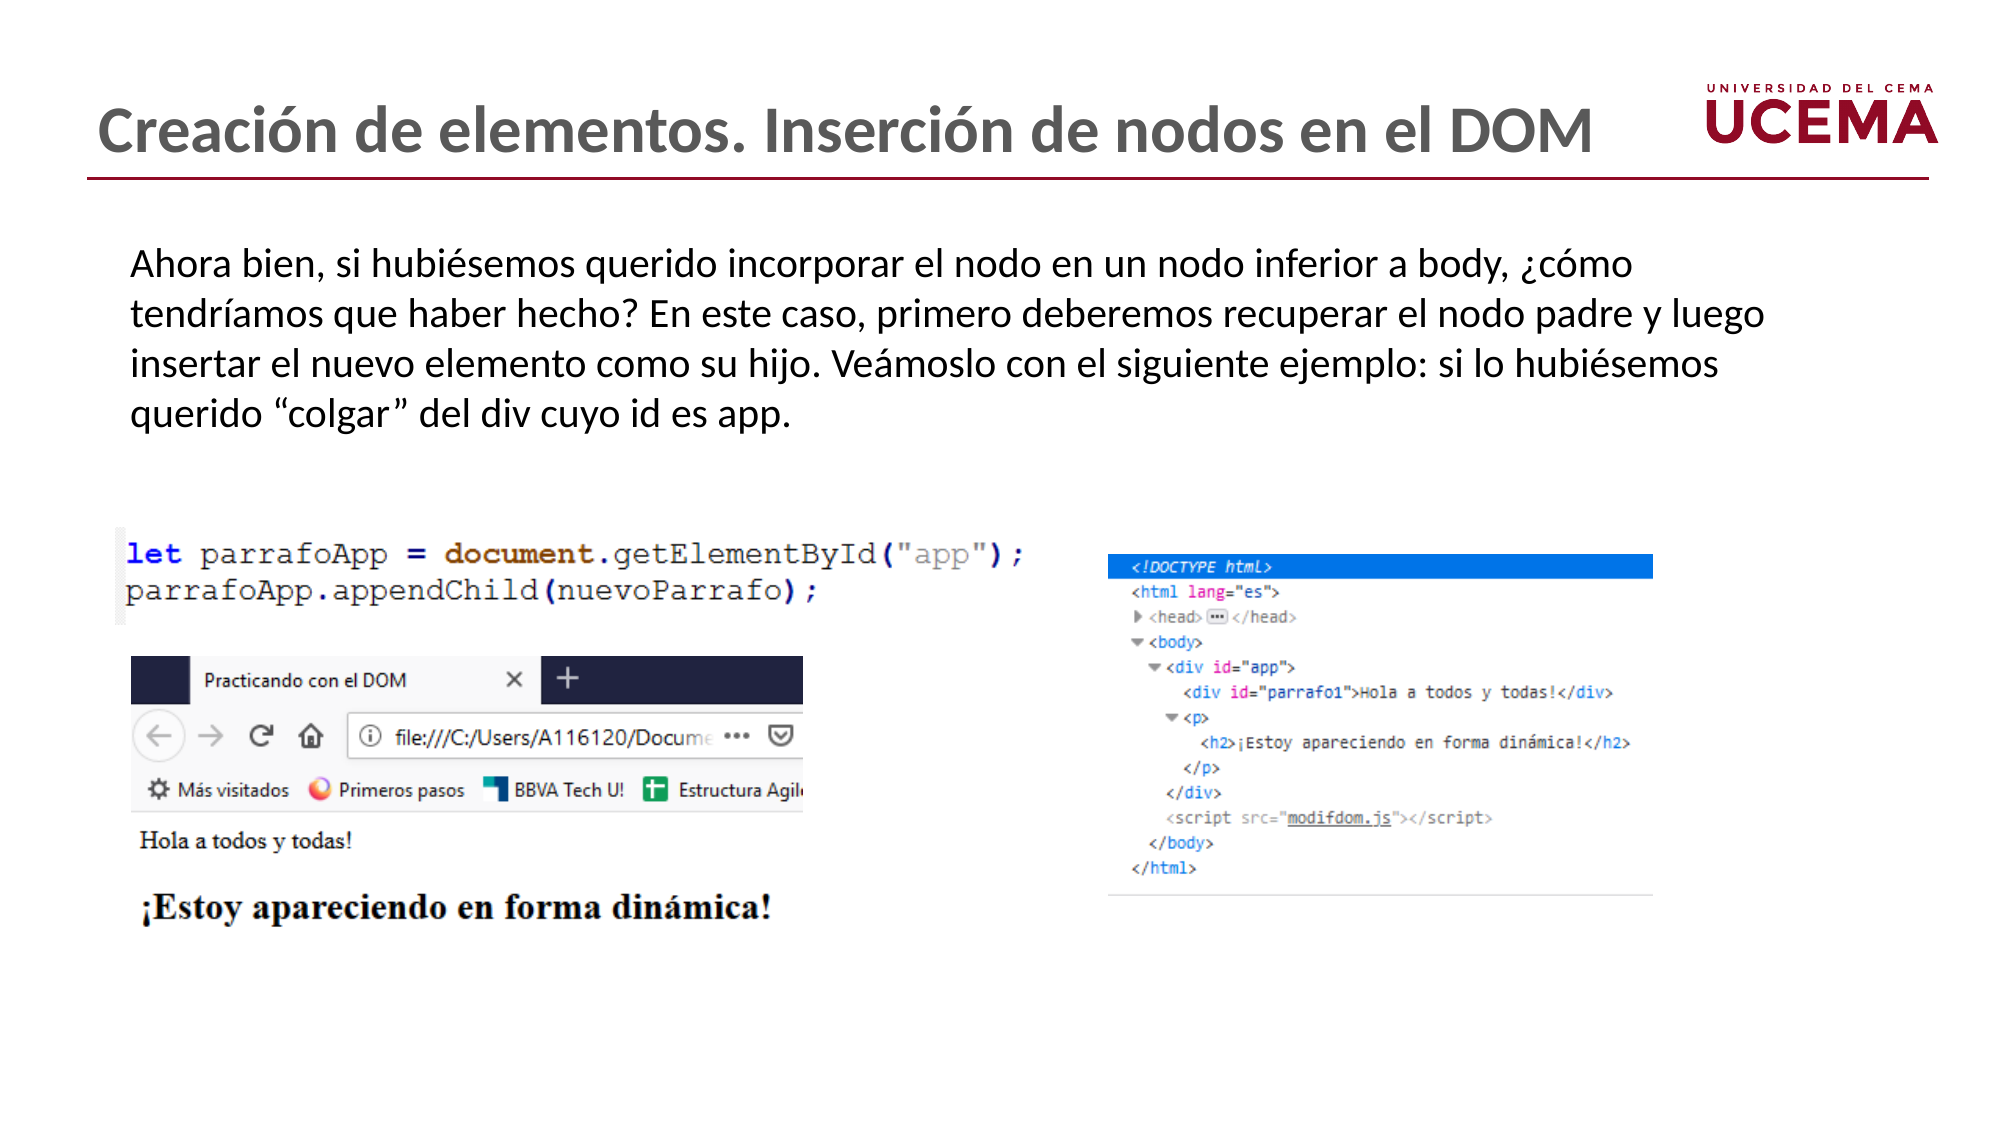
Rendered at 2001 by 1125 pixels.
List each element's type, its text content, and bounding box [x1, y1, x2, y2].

picture [1674, 37, 1972, 184]
text_box Ahora bien, si hubiésemos querido incorporar el nodo en un nodo inferior a body, ¿cómo tendríamos que haber hecho? En este caso, primero deberemos recuperar el nodo padre y luego insertar el nuevo elemento como su hijo. Veámoslo con el siguiente ejemplo: si lo hubiésemos querido “colgar” del div cuyo id es app. [115, 228, 1847, 593]
picture [1108, 554, 1653, 896]
picture [131, 656, 803, 974]
picture [115, 527, 1064, 625]
title Creación de elementos. Inserción de nodos en el DOM [84, 87, 1633, 184]
